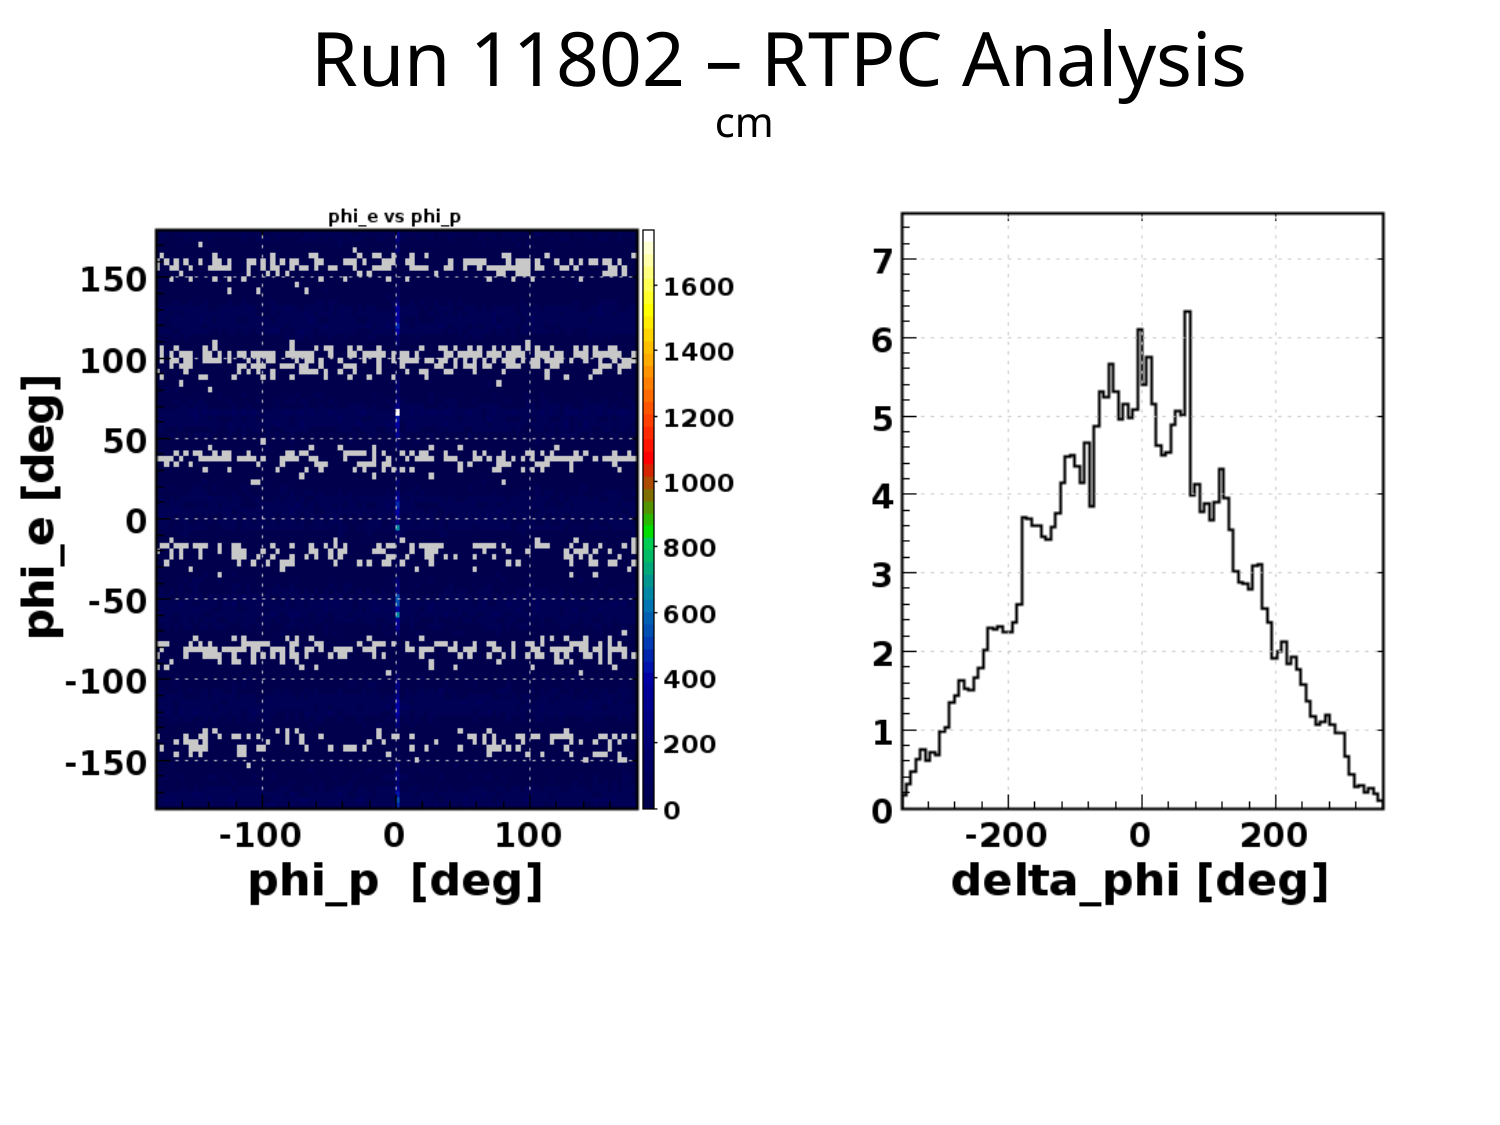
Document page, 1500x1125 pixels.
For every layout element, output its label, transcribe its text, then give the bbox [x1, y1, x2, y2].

text_box Run 11802 – RTPC Analysis [297, 4, 1263, 109]
picture [0, 206, 1500, 919]
